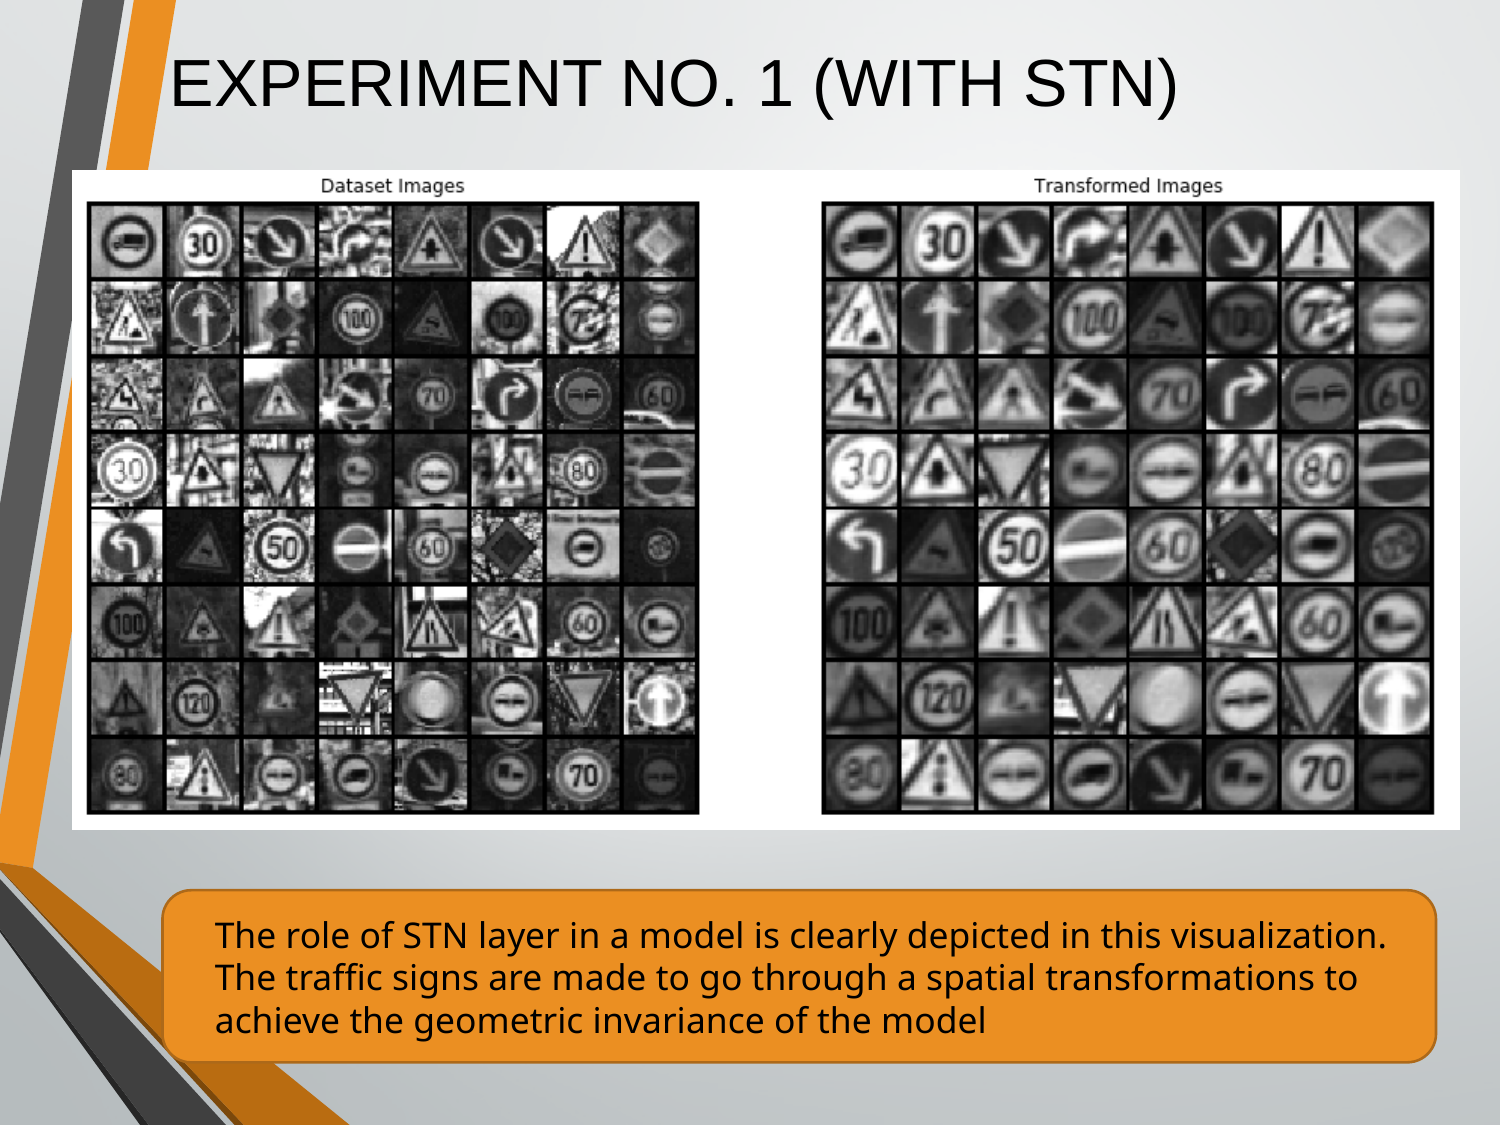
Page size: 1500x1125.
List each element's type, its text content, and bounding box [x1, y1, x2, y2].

title EXPERIMENT NO. 1 (WITH STN) [32, 11, 1318, 149]
picture [71, 170, 1460, 830]
text_box The role of STN layer in a model is clearly depicted in this visualization. The traffic signs are made to go through a spatial transformations to achieve the geometric invariance of the model [200, 905, 1414, 1048]
text_box [161, 888, 1438, 1064]
